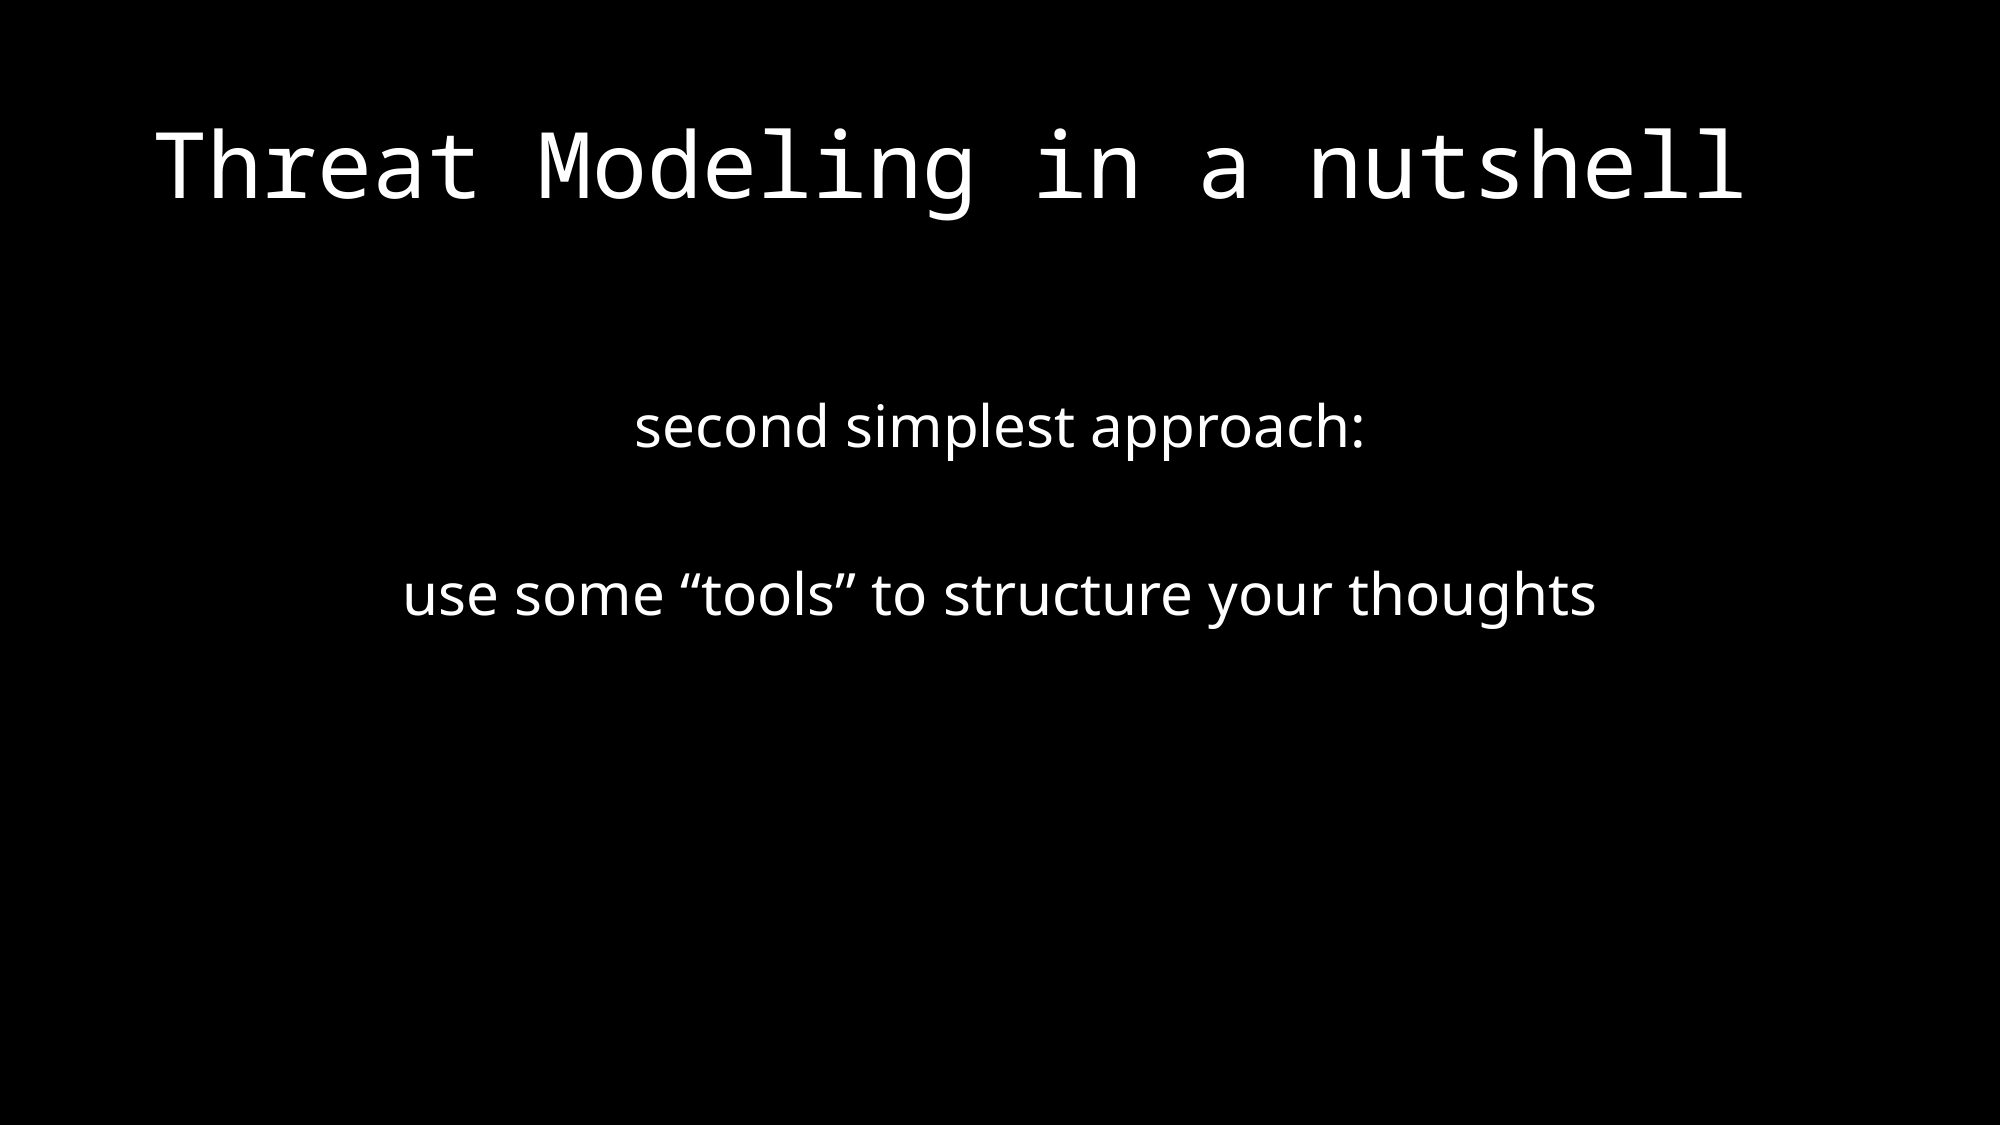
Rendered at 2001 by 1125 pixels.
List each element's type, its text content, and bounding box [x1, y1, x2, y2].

title Threat Modeling in a nutshell [137, 59, 1863, 278]
list second simplest approach: use some “tools” to structure your thoughts [137, 299, 1863, 1014]
